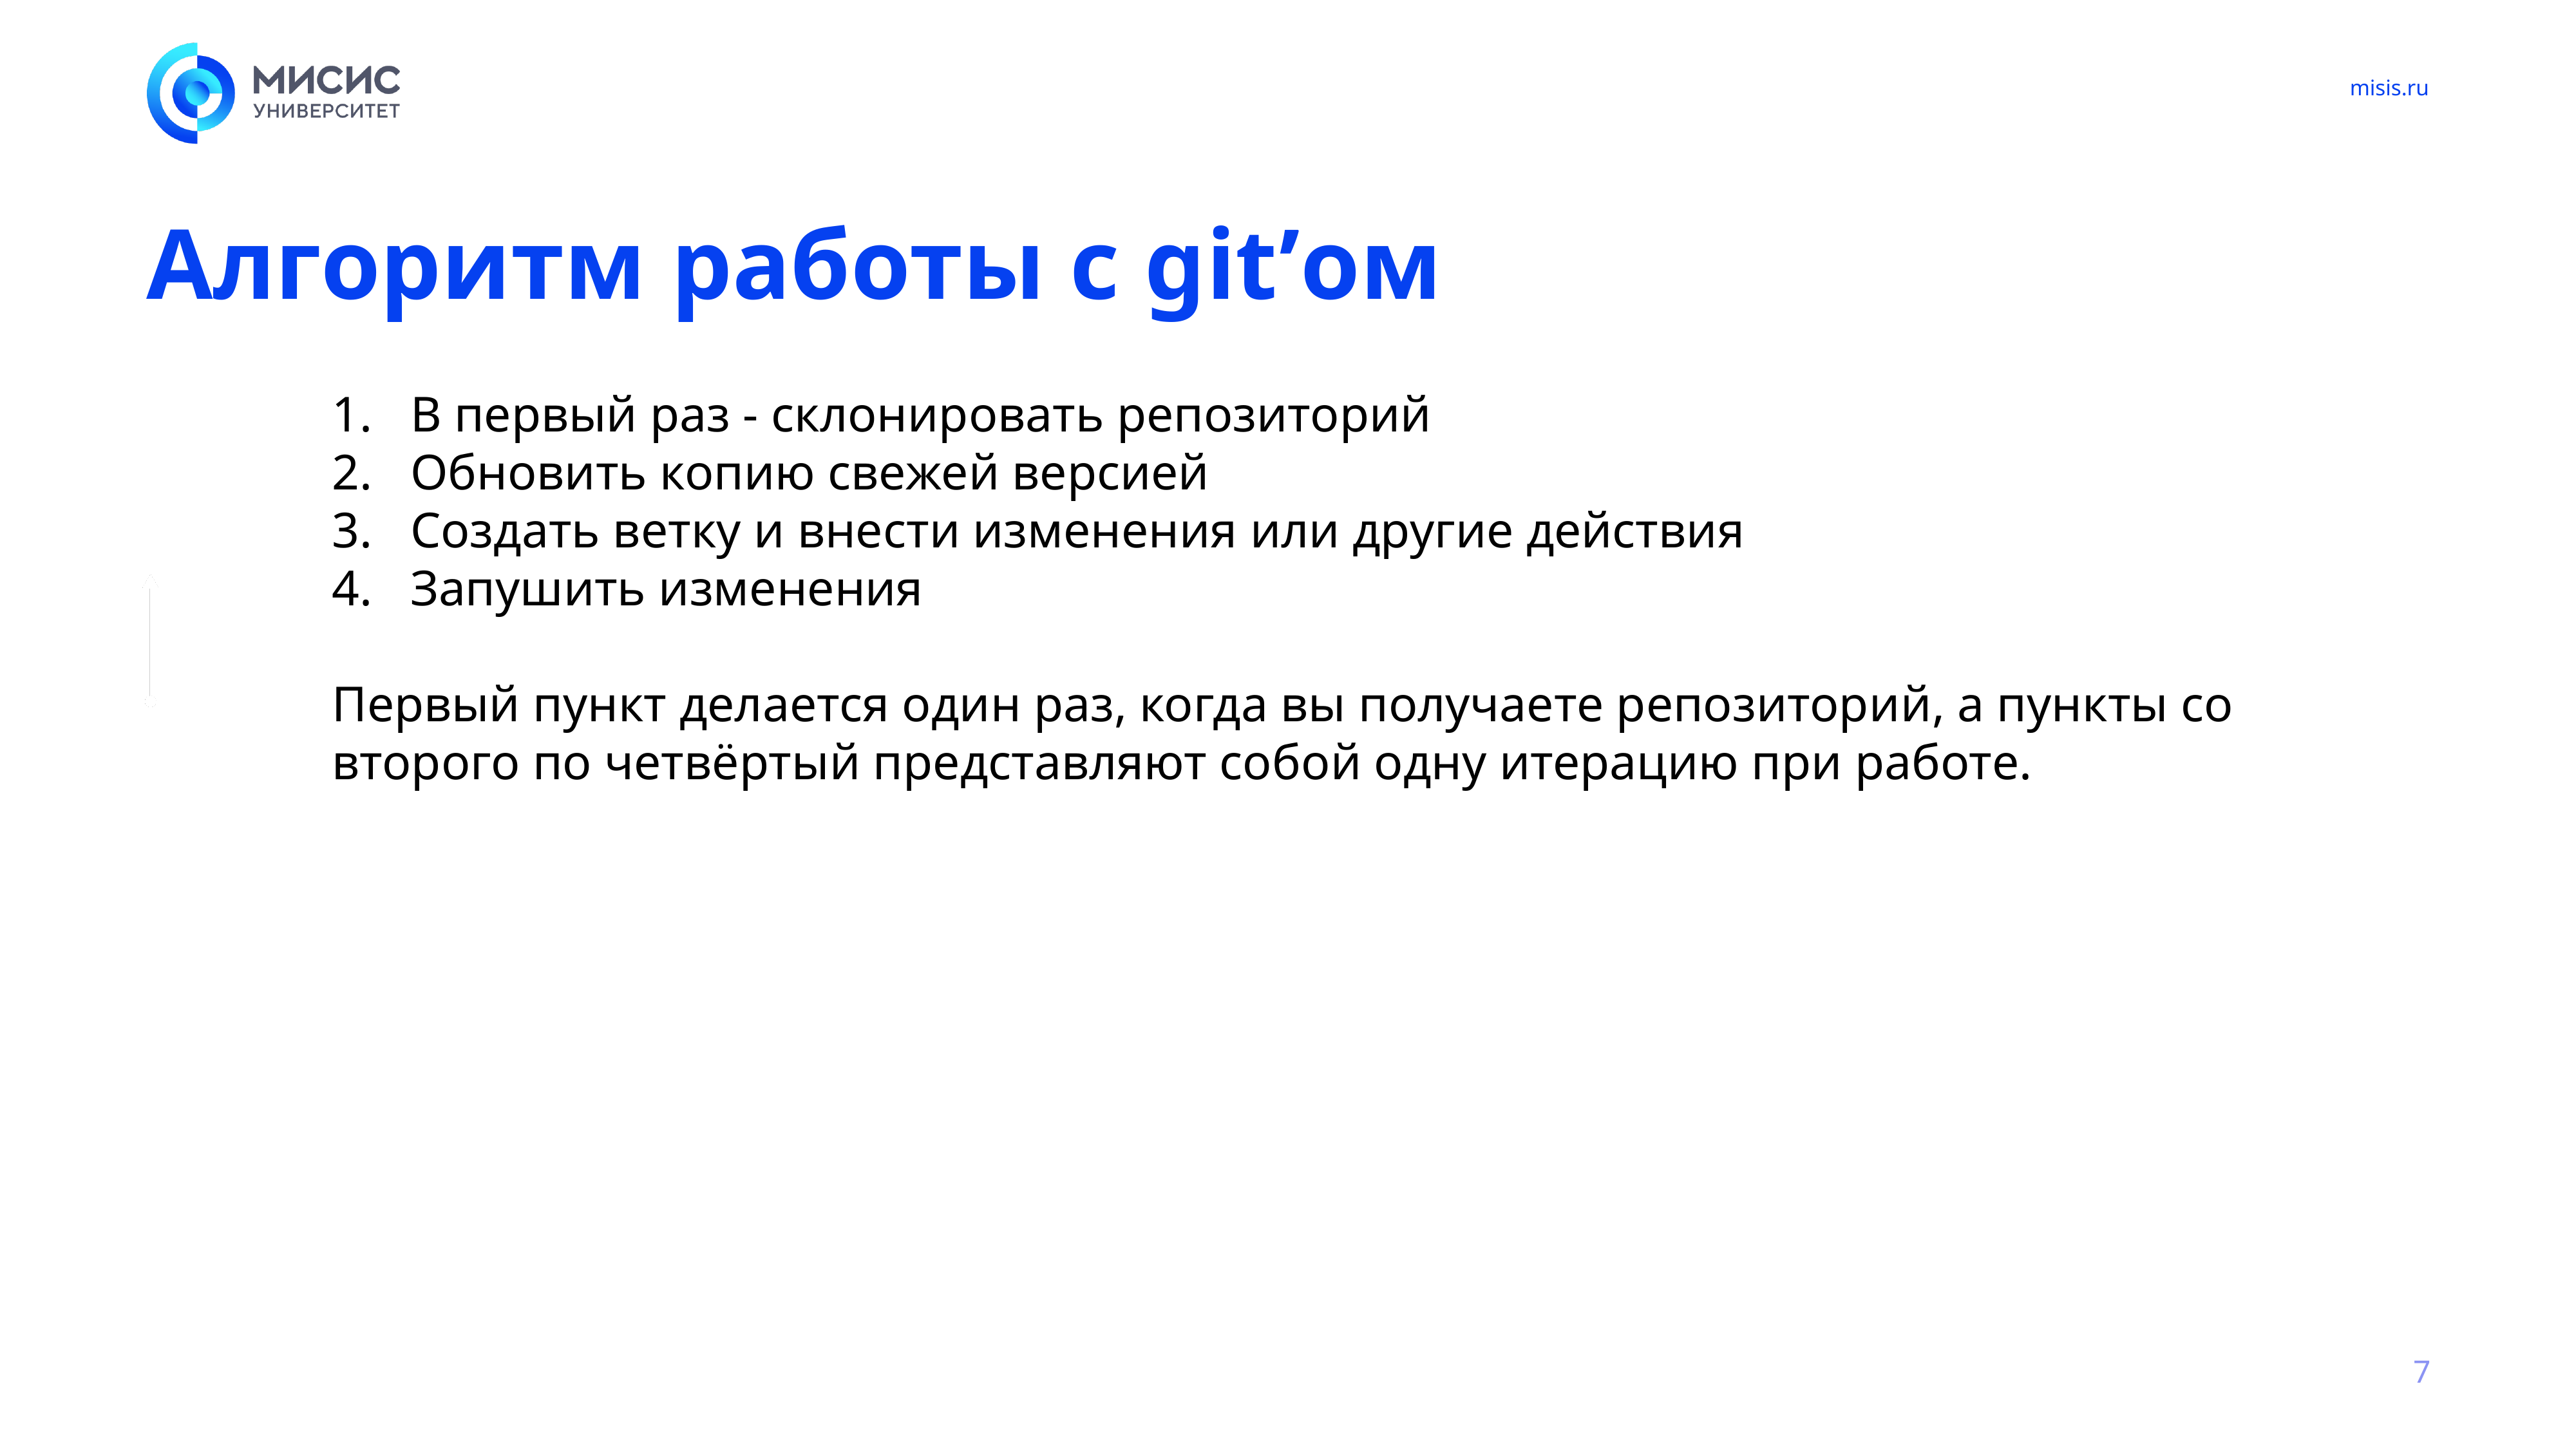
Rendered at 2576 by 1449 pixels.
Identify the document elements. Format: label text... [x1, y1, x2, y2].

picture [141, 573, 158, 707]
picture [147, 42, 401, 144]
title Алгоритм работы с git’ом [137, 223, 1696, 341]
slide_number 7 [2092, 1334, 2441, 1412]
list В первый раз - склонировать репозиторий Обновить копию свежей версией Создать ветку и внести изменения или другие действия Запушить изменения Первый пункт делается один раз, когда вы получаете репозиторий, а пункты со второго по четвёртый представляют собой одну итерацию при работе. [322, 379, 2254, 1070]
